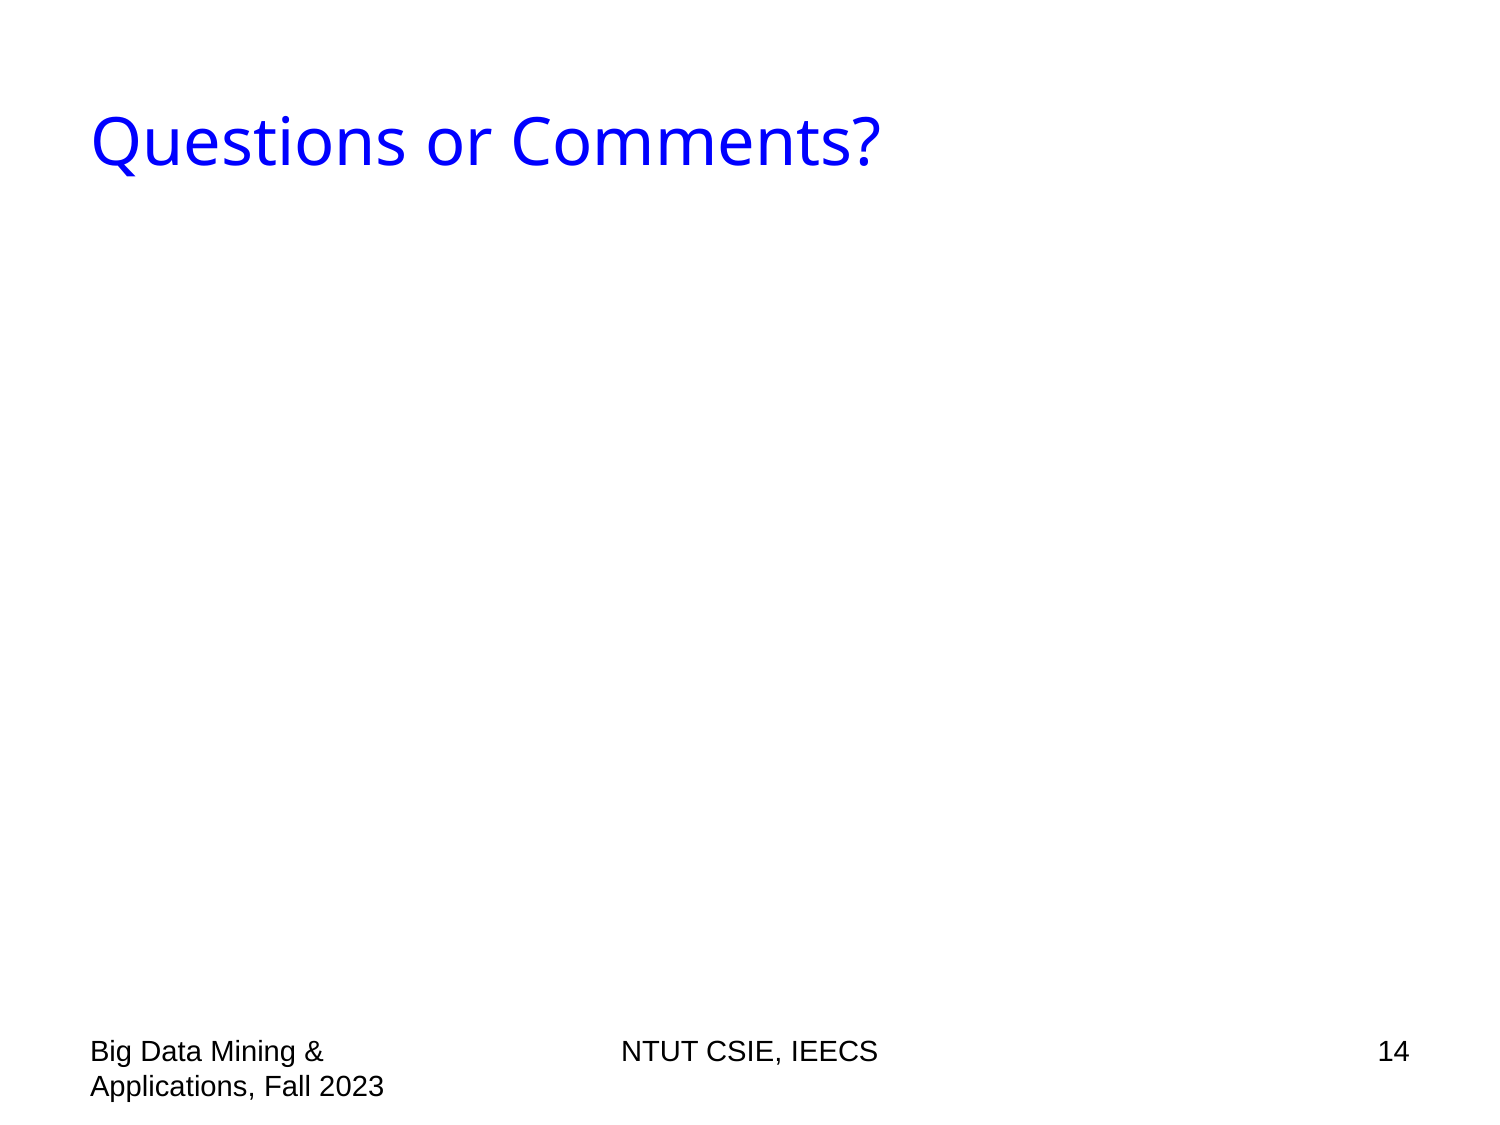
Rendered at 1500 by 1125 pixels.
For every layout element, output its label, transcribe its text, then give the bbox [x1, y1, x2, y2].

footer NTUT CSIE, IEECS [512, 1024, 988, 1103]
slide_number Big Data Mining & Applications, Fall 2023 [75, 1024, 425, 1103]
slide_number 14 [1074, 1024, 1425, 1103]
title Questions or Comments? [75, 45, 1425, 233]
